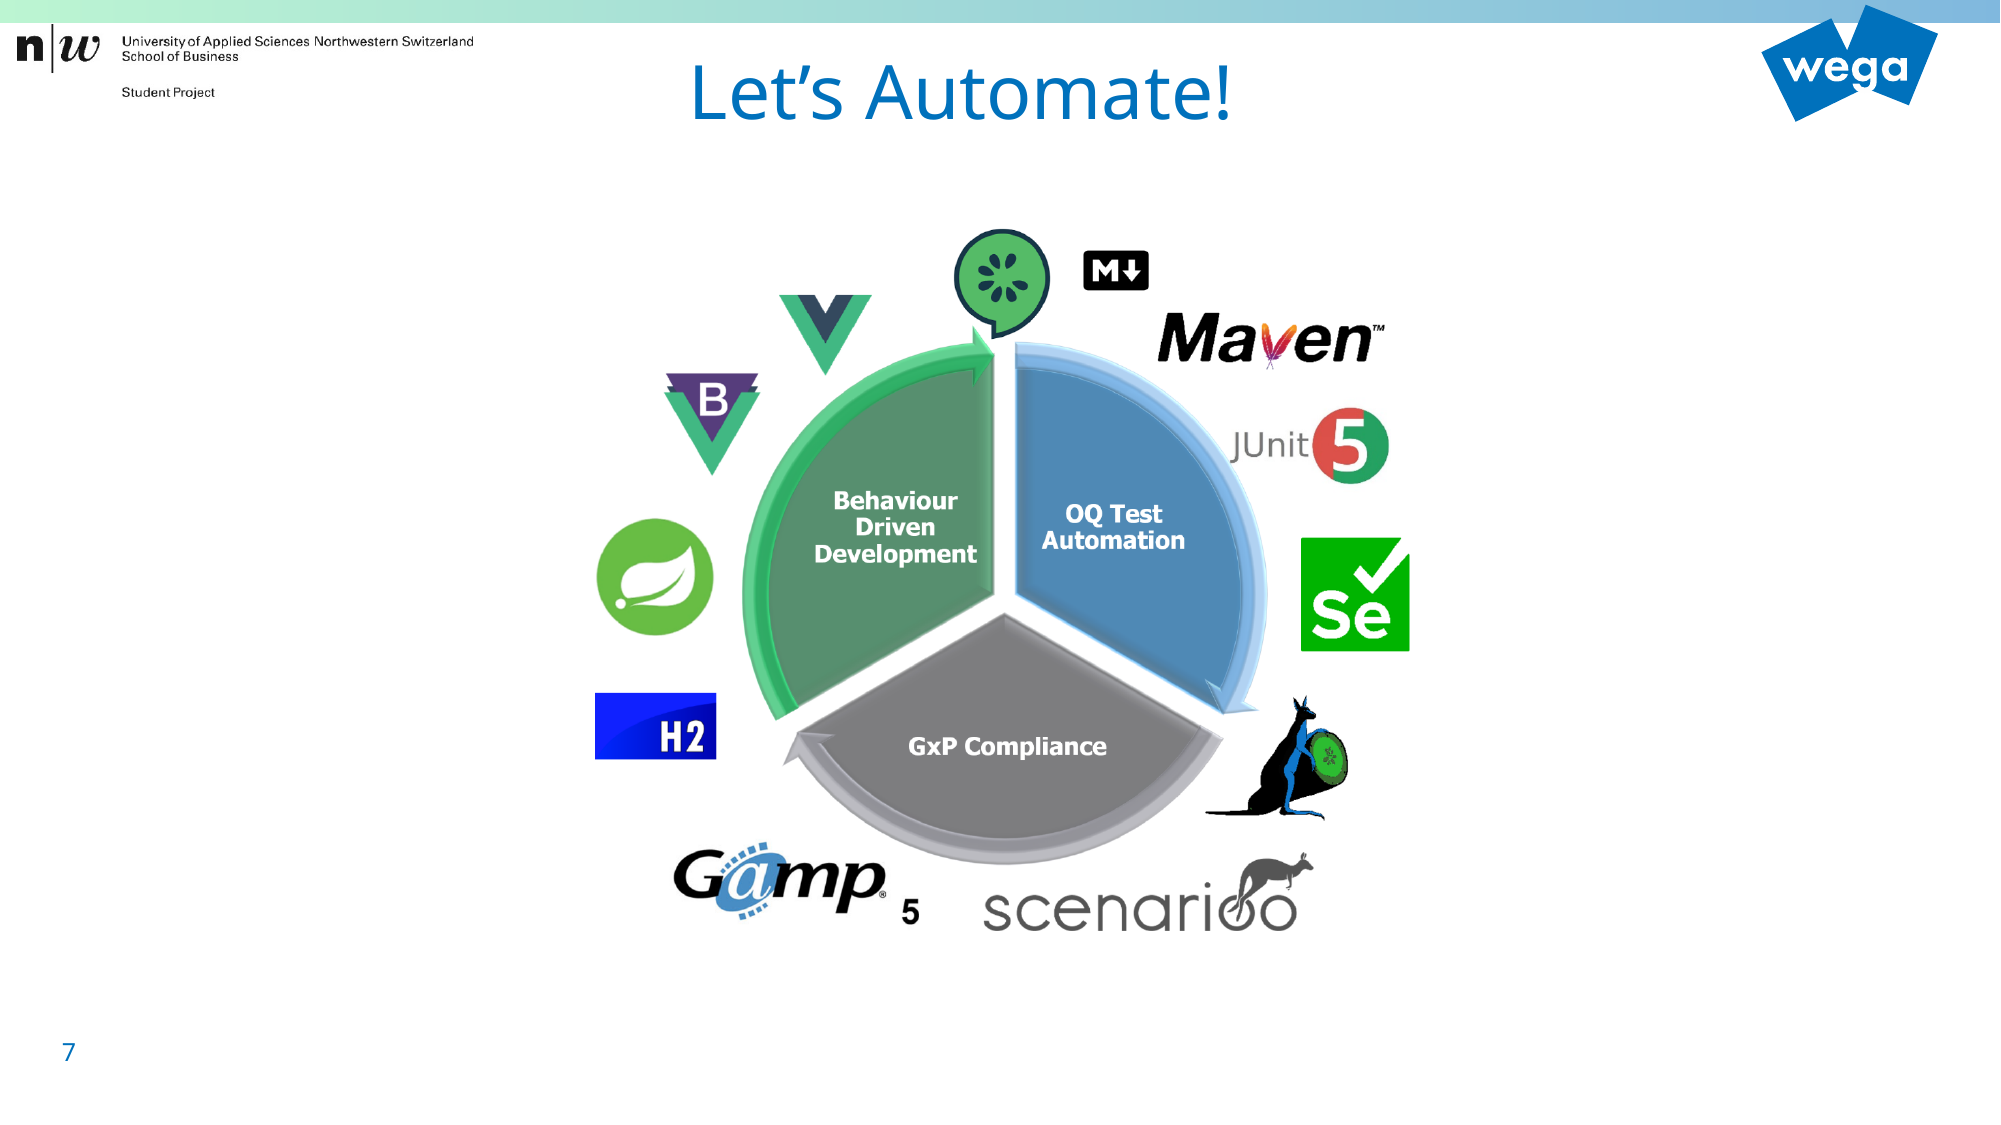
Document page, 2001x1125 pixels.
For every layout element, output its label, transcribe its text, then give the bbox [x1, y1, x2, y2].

picture [17, 24, 473, 99]
title Let’s Automate! [60, 44, 1863, 149]
slide_number 7 [61, 1036, 185, 1061]
picture [543, 206, 1457, 980]
